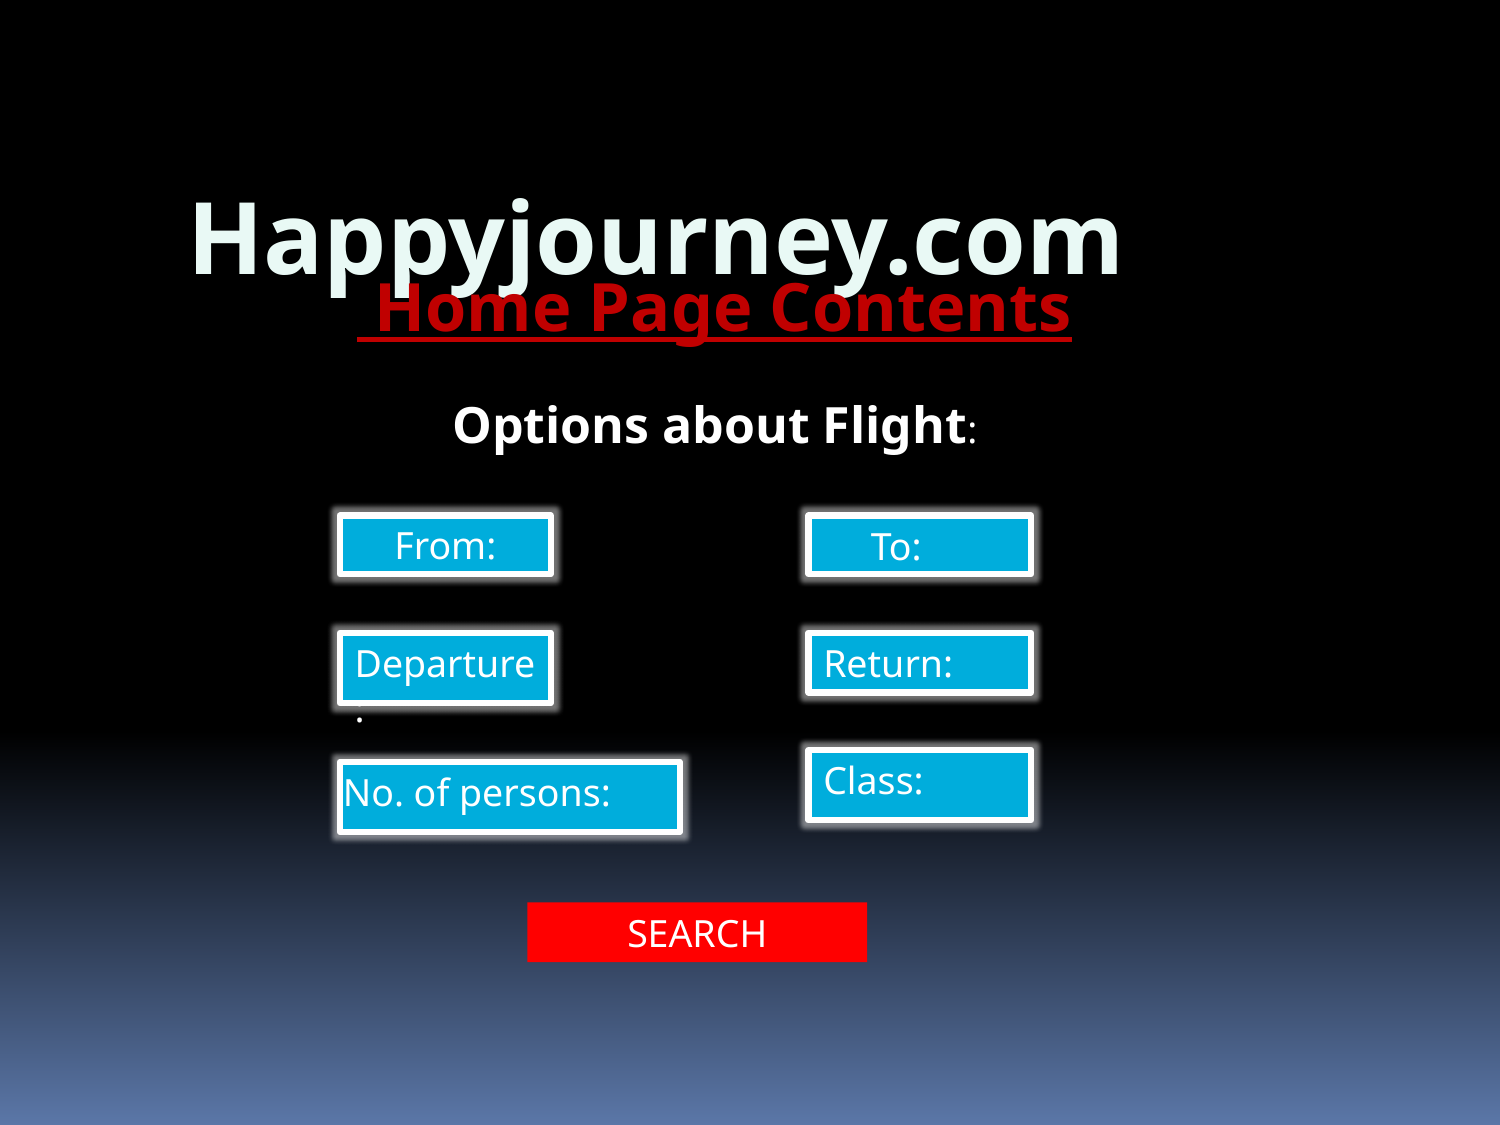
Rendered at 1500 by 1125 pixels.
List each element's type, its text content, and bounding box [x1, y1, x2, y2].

text_box Class: [808, 749, 1032, 810]
text_box Departure: [339, 632, 551, 738]
text_box [337, 630, 554, 706]
text_box [805, 747, 1034, 823]
text_box [805, 512, 1034, 577]
text_box No. of persons: [328, 761, 668, 822]
text_box SEARCH [527, 902, 868, 963]
text_box To: [785, 515, 1008, 576]
text_box From: [337, 512, 554, 577]
text_box [337, 759, 683, 835]
text_box Return: [805, 630, 1034, 696]
text_box Options about Flight: [351, 386, 1079, 462]
text_box Home Page Contents [304, 257, 1125, 353]
text_box Happyjourney.com [152, 46, 1161, 302]
